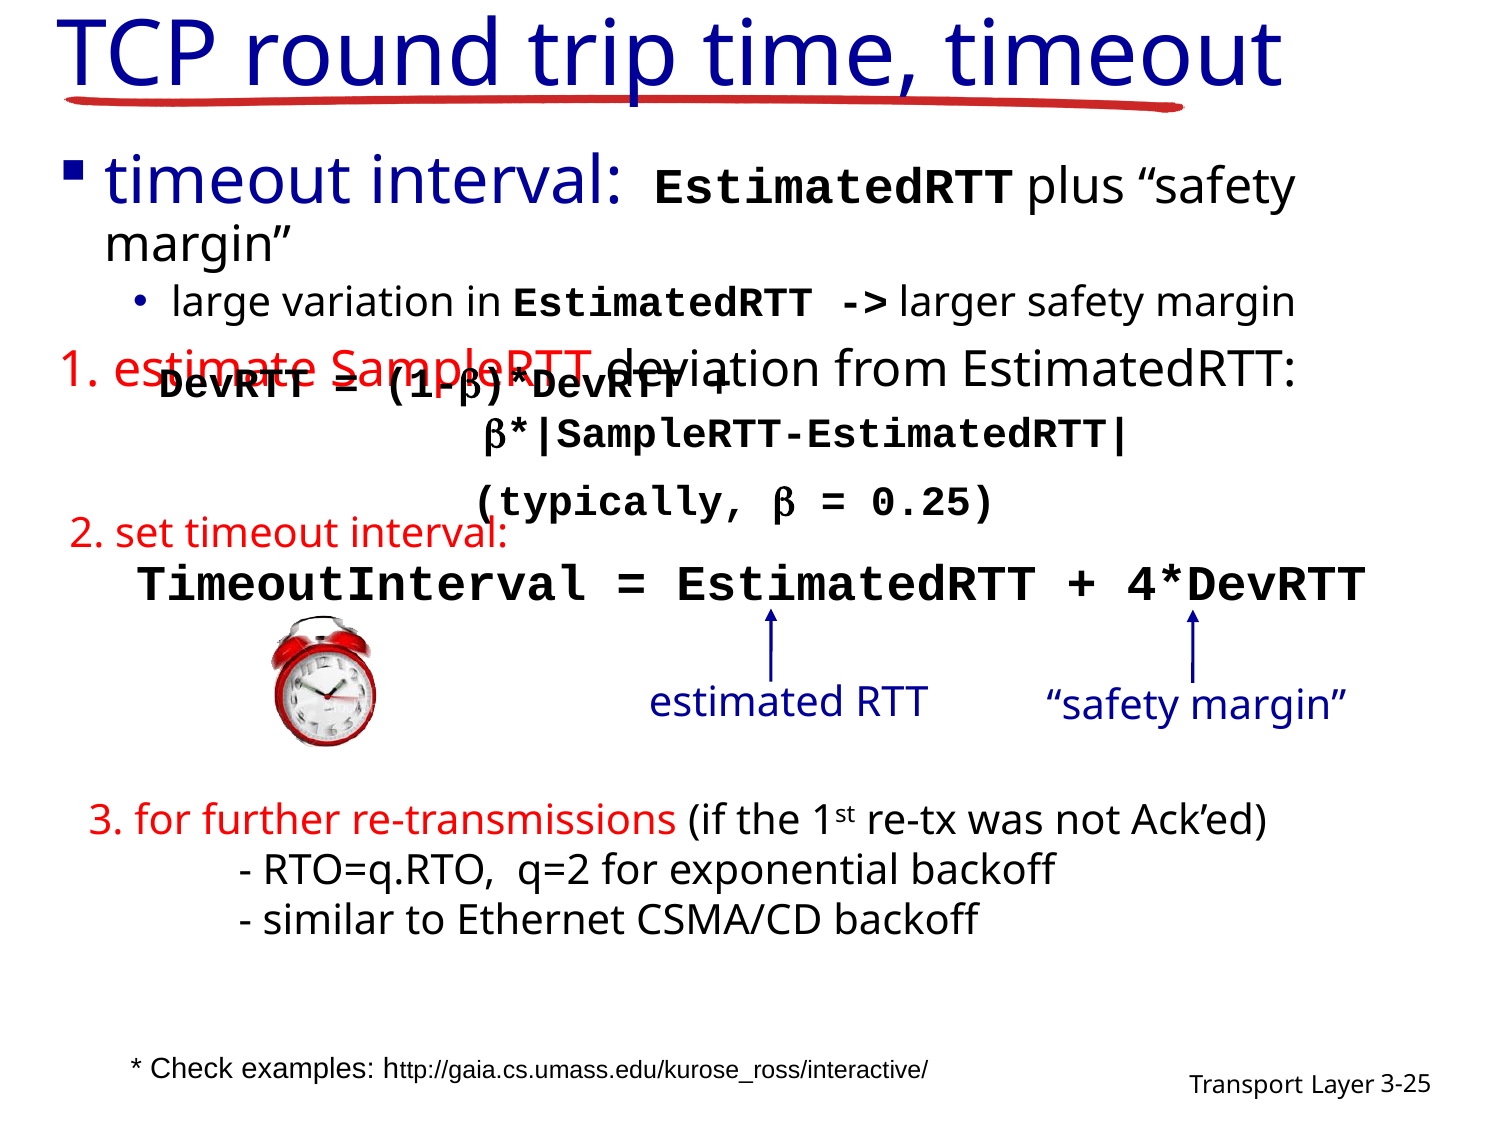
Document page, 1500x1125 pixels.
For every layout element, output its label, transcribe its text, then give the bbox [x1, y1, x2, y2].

text_box 2. set timeout interval: [45, 498, 524, 563]
text_box * Check examples: http://gaia.cs.umass.edu/kurose_ross/interactive/ [72, 1042, 988, 1093]
picture [59, 90, 1198, 118]
picture [257, 610, 382, 747]
title TCP round trip time, timeout [41, 0, 1317, 125]
text_box TimeoutInterval = EstimatedRTT + 4*DevRTT [121, 542, 1421, 657]
text_box (typically,  = 0.25) [458, 466, 1014, 532]
footer Transport Layer [914, 1057, 1390, 1105]
list timeout interval: EstimatedRTT plus “safety margin” large variation in EstimatedRTT -> larger safety margin 1. estimate SampleRTT deviation from EstimatedRTT: [43, 138, 1343, 385]
slide_number 3-25 [1365, 1060, 1477, 1106]
text_box [1186, 609, 1200, 683]
text_box 3. for further re-transmissions (if the 1st re-tx was not Ack’ed) - RTO=q.RTO, q=2 for exponential backoff - similar to Ethernet CSMA/CD backoff [0, 785, 1282, 951]
text_box [764, 608, 778, 682]
text_box “safety margin” [1031, 670, 1361, 736]
text_box estimated RTT [634, 667, 944, 733]
text_box DevRTT = (1-)*DevRTT + *|SampleRTT-EstimatedRTT| [143, 348, 1289, 463]
